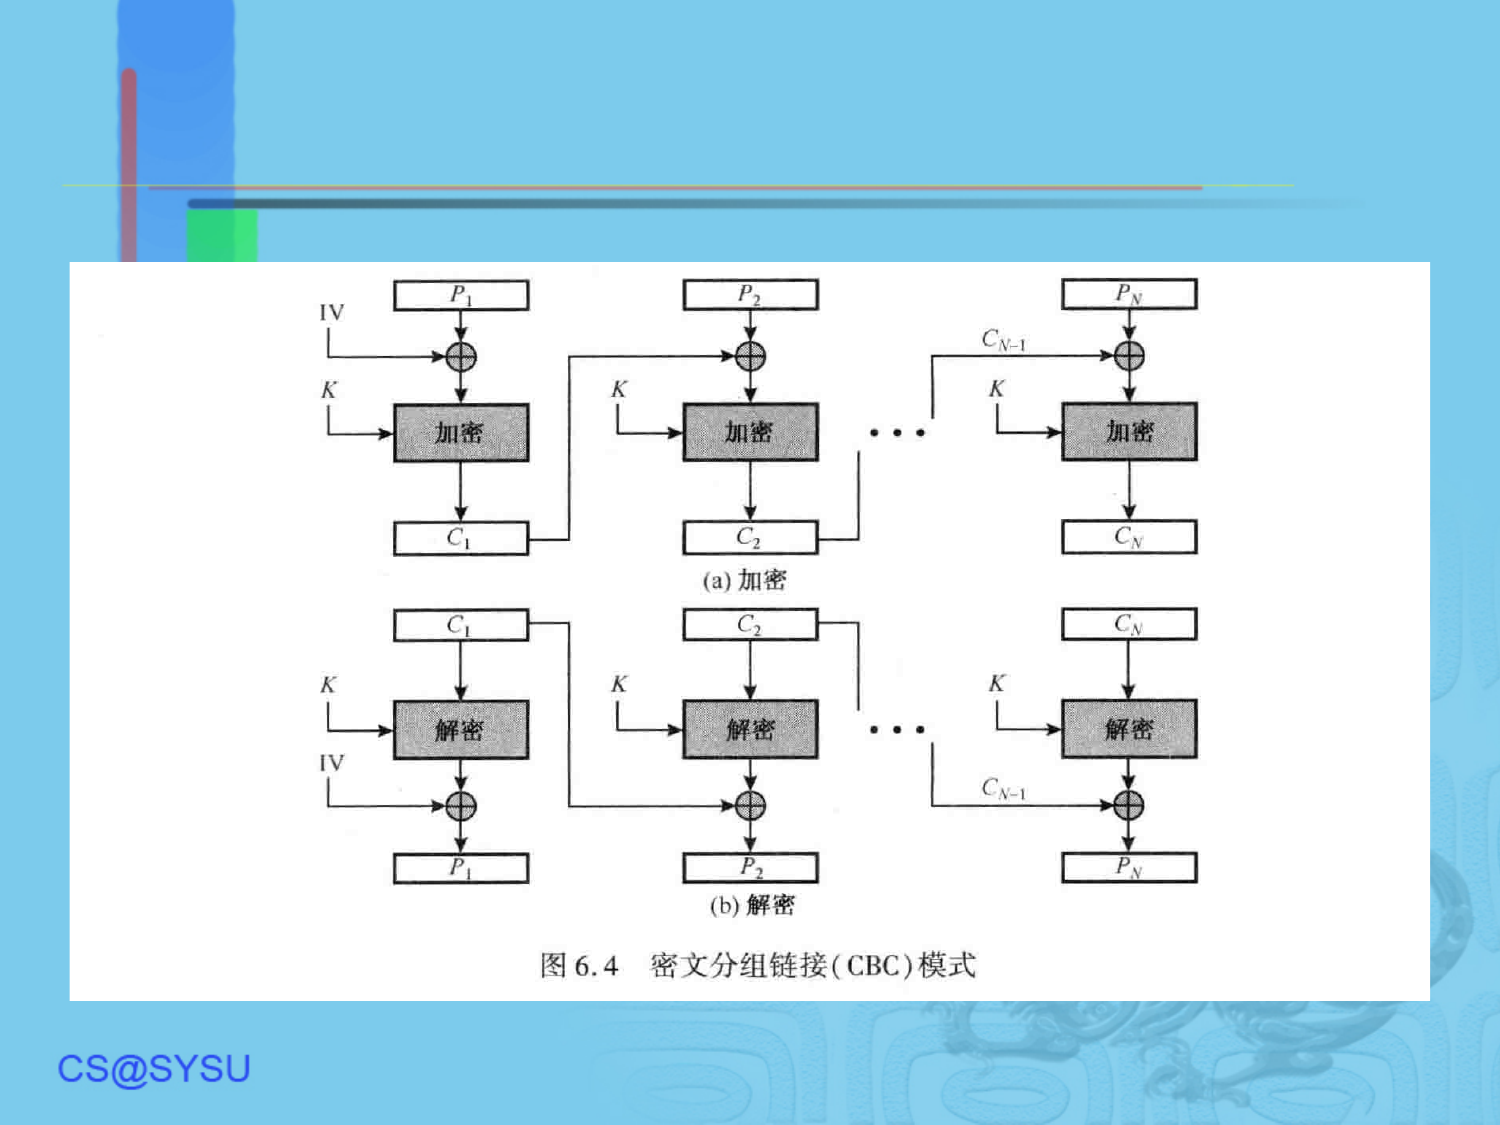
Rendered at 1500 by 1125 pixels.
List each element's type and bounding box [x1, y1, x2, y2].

picture [0, 0, 1500, 1125]
slide_number [49, 1024, 426, 1103]
list [69, 262, 1431, 1001]
